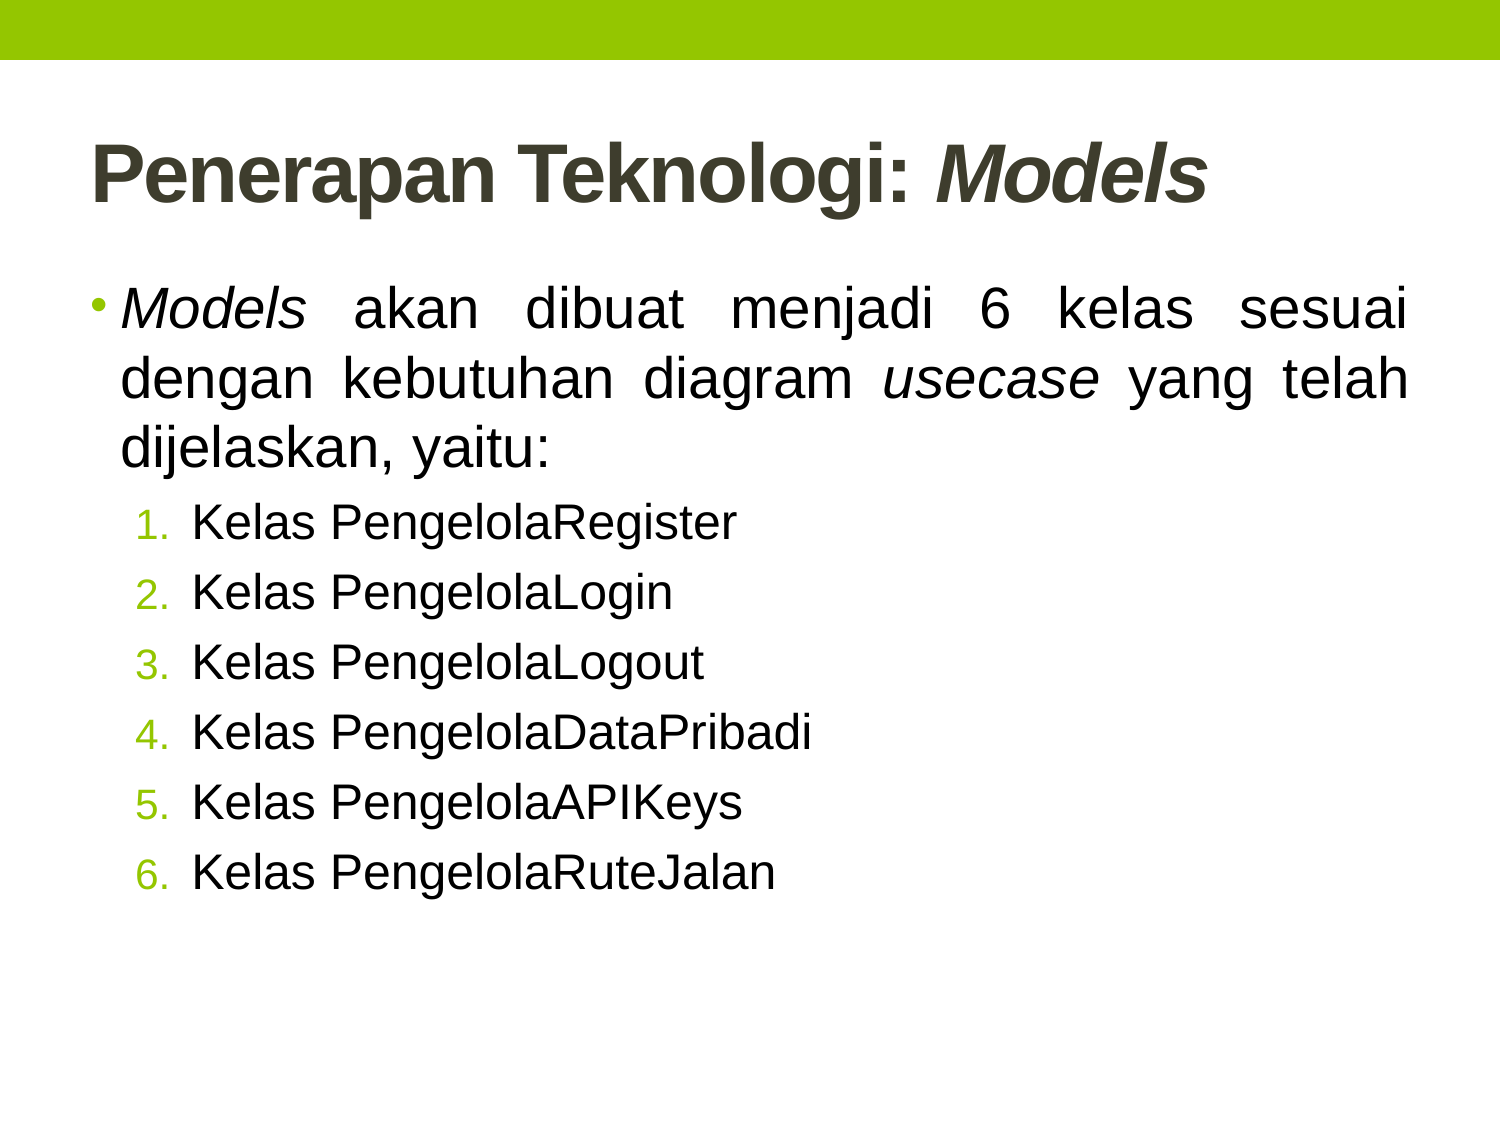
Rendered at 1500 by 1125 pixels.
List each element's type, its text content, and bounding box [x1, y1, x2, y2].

list Models akan dibuat menjadi 6 kelas sesuai dengan kebutuhan diagram usecase yang telah dijelaskan, yaitu: Kelas PengelolaRegister Kelas PengelolaLogin Kelas PengelolaLogout Kelas PengelolaDataPribadi Kelas PengelolaAPIKeys Kelas PengelolaRuteJalan [75, 262, 1425, 1063]
title Penerapan Teknologi: Models [75, 87, 1425, 250]
